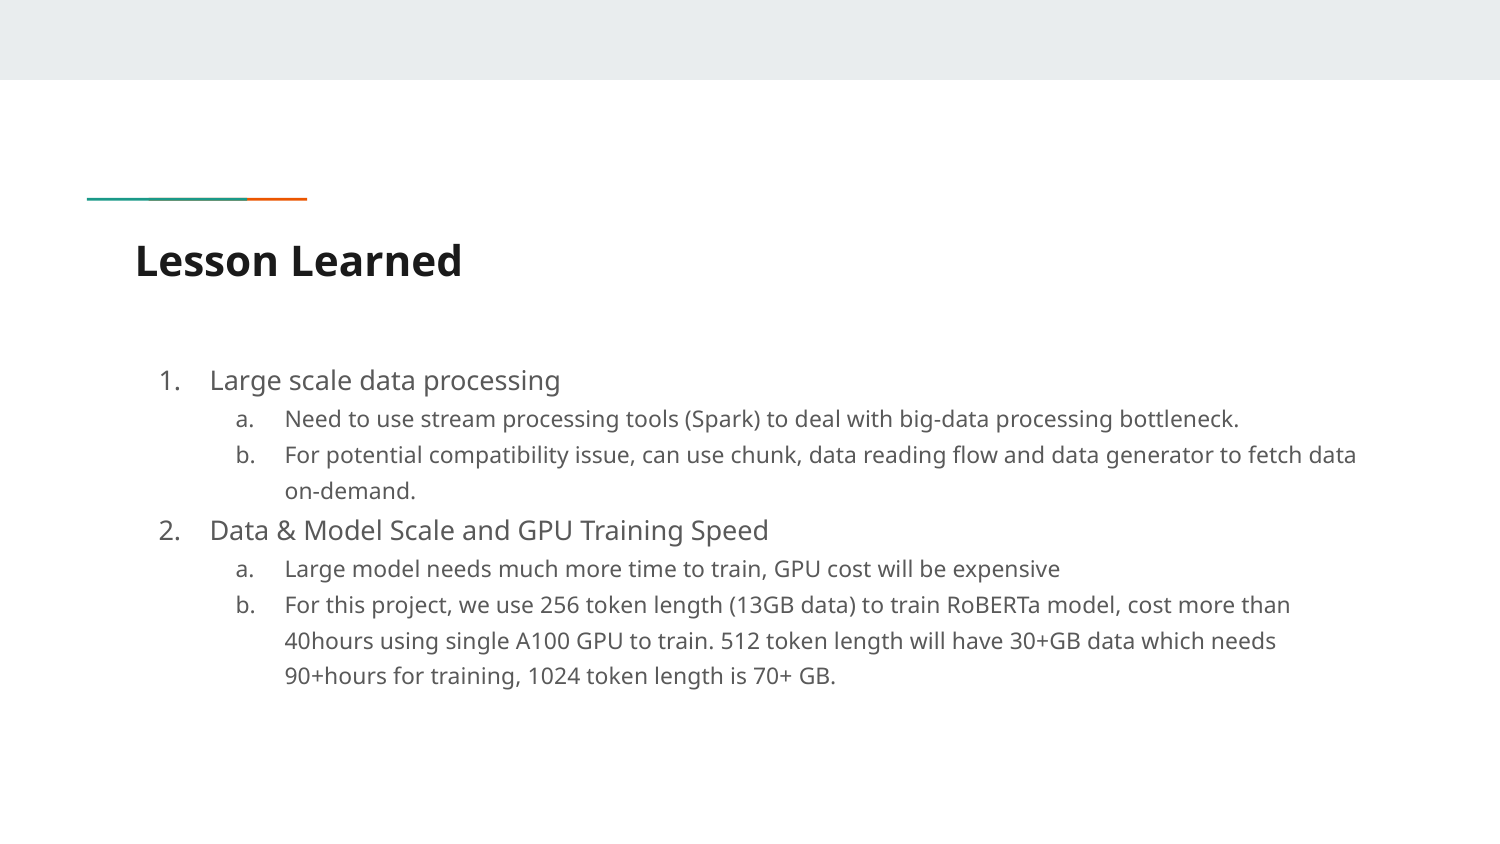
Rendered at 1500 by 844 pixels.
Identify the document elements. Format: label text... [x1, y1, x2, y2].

list Large scale data processing Need to use stream processing tools (Spark) to deal with big-data processing bottleneck. For potential compatibility issue, can use chunk, data reading flow and data generator to fetch data on-demand. Data & Model Scale and GPU Training Speed Large model needs much more time to train, GPU cost will be expensive For this project, we use 256 token length (13GB data) to train RoBERTa model, cost more than 40hours using single A100 GPU to train. 512 token length will have 30+GB data which needs 90+hours for training, 1024 token length is 70+ GB. [119, 341, 1381, 844]
title Lesson Learned [119, 216, 1381, 305]
